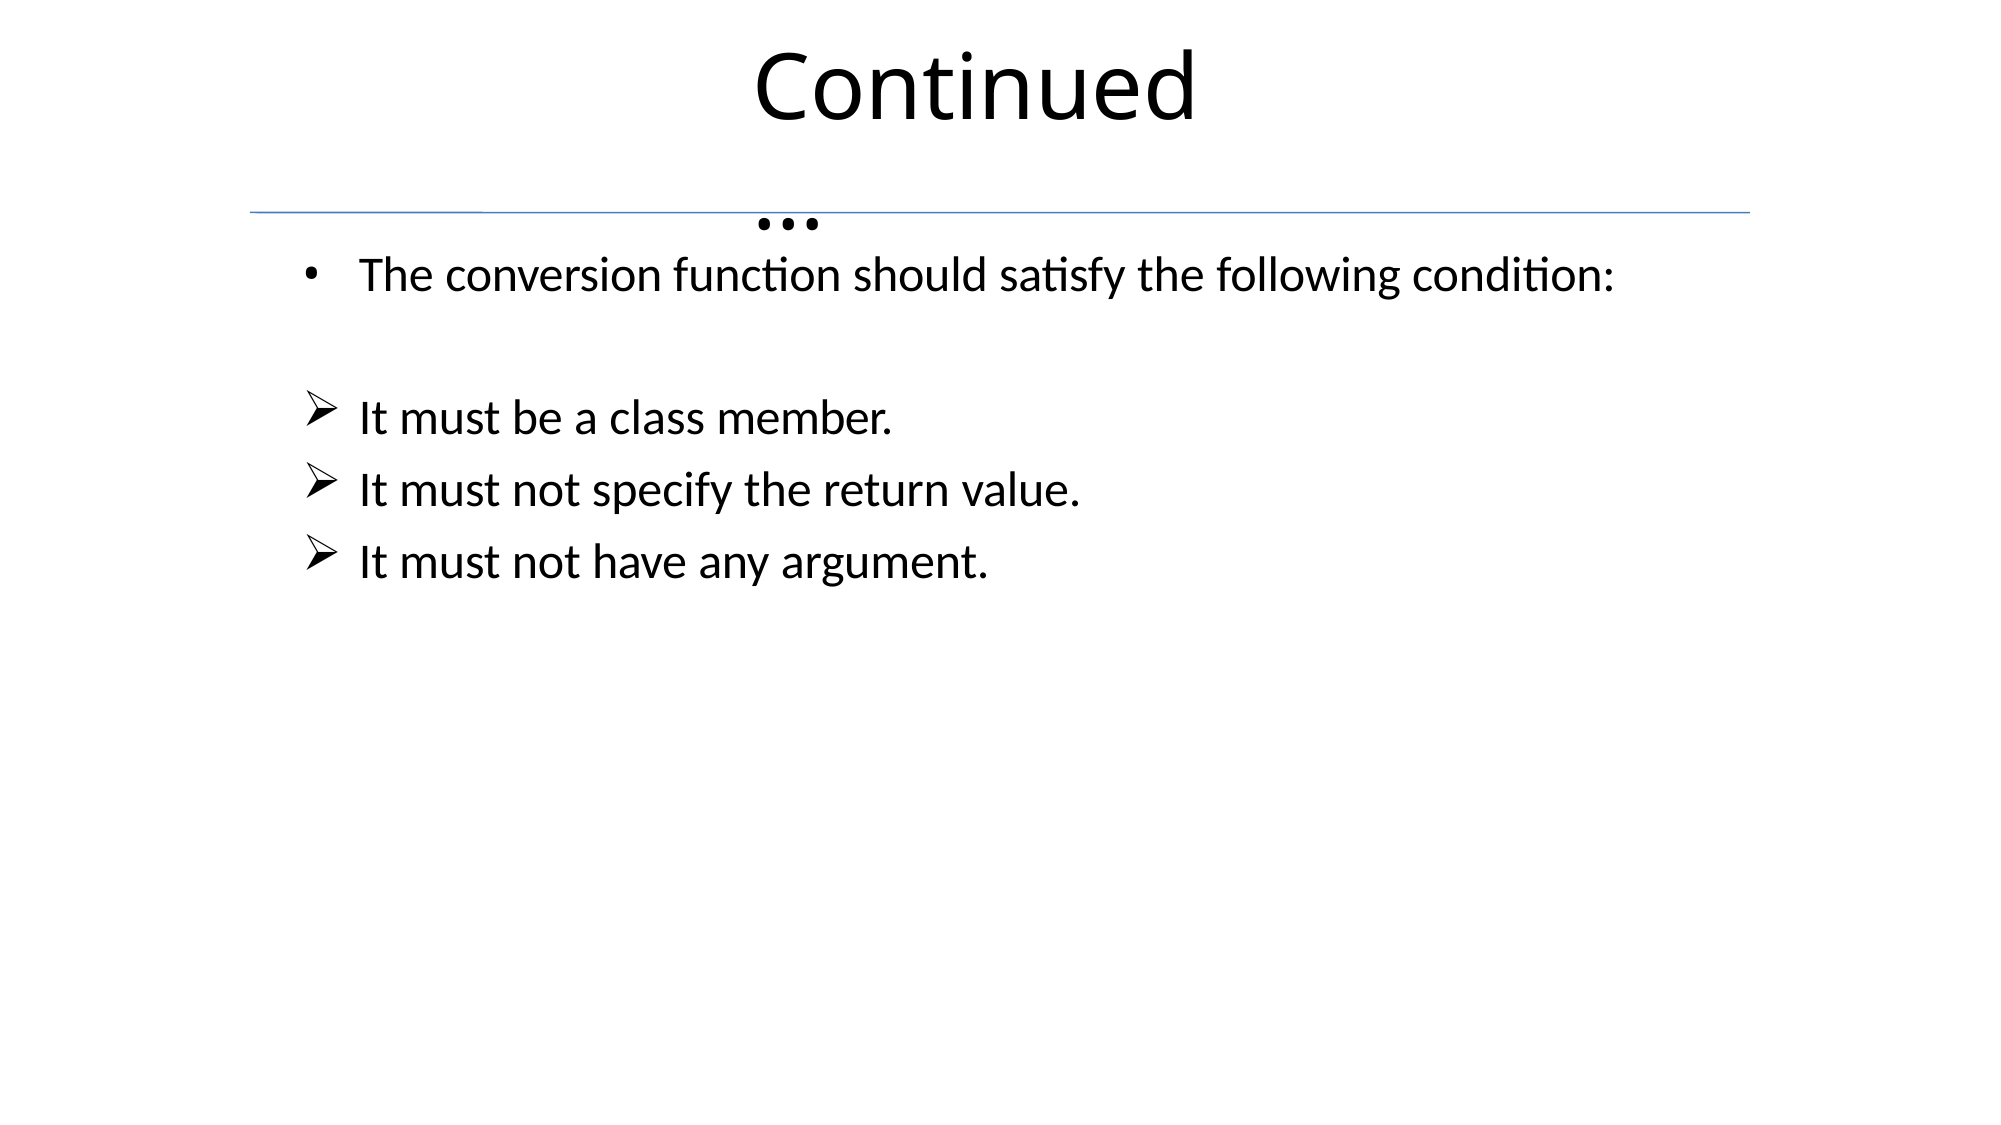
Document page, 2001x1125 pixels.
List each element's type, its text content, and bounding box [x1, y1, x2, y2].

title Continued… [750, 213, 1250, 239]
text_box The conversion function should satisfy the following condition: It must be a class member. It must not specify the return value. It must not have any argument. [300, 239, 1630, 589]
title Continued… [750, 25, 1250, 212]
